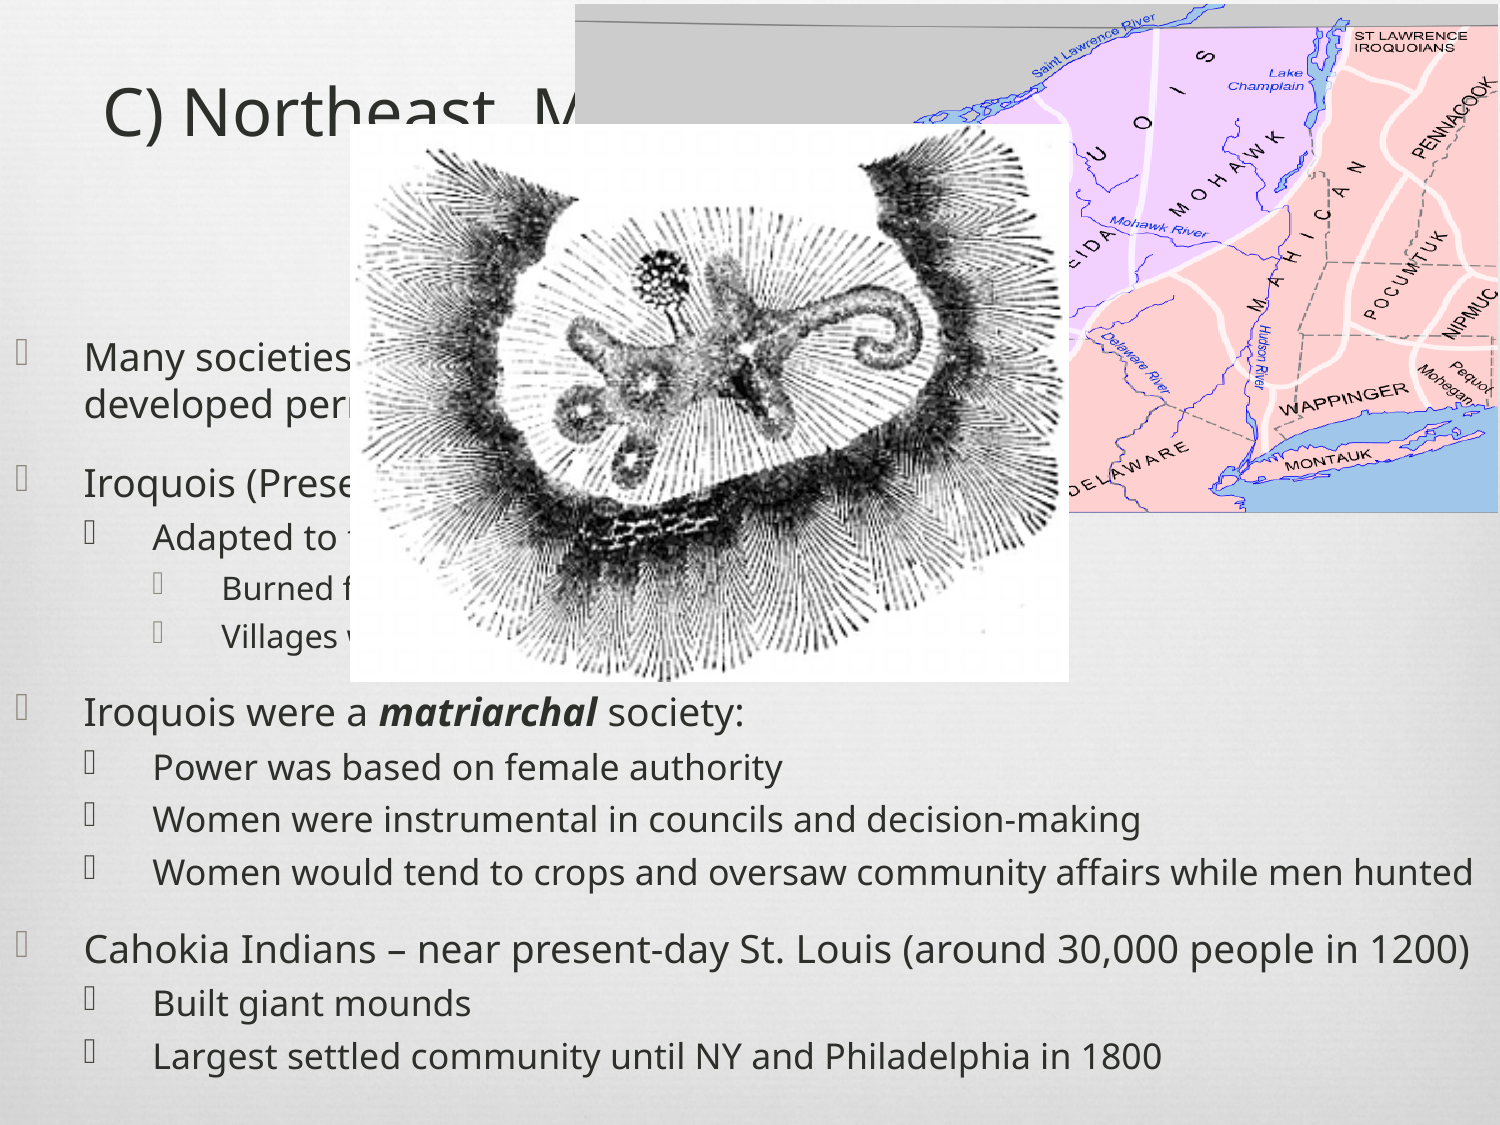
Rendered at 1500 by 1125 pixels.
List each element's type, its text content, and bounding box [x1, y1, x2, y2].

picture [349, 3, 1498, 682]
list Many societies were a mix of hunting and gathering, and agriculture and developed permanent villages Iroquois (Present day NY and PA): Adapted to their environment: Burned forests to hunt and grow crops Villages were built around maize Iroquois were a matriarchal society: Power was based on female authority Women were instrumental in councils and decision-making Women would tend to crops and oversaw community affairs while men hunted Cahokia Indians – near present-day St. Louis (around 30,000 people in 1200) Built giant mounds Largest settled community until NY and Philadelphia in 1800 [0, 324, 1500, 1125]
title C) Northeast, Mississippi River Valley, and Atlantic Seaboard [75, 62, 568, 238]
